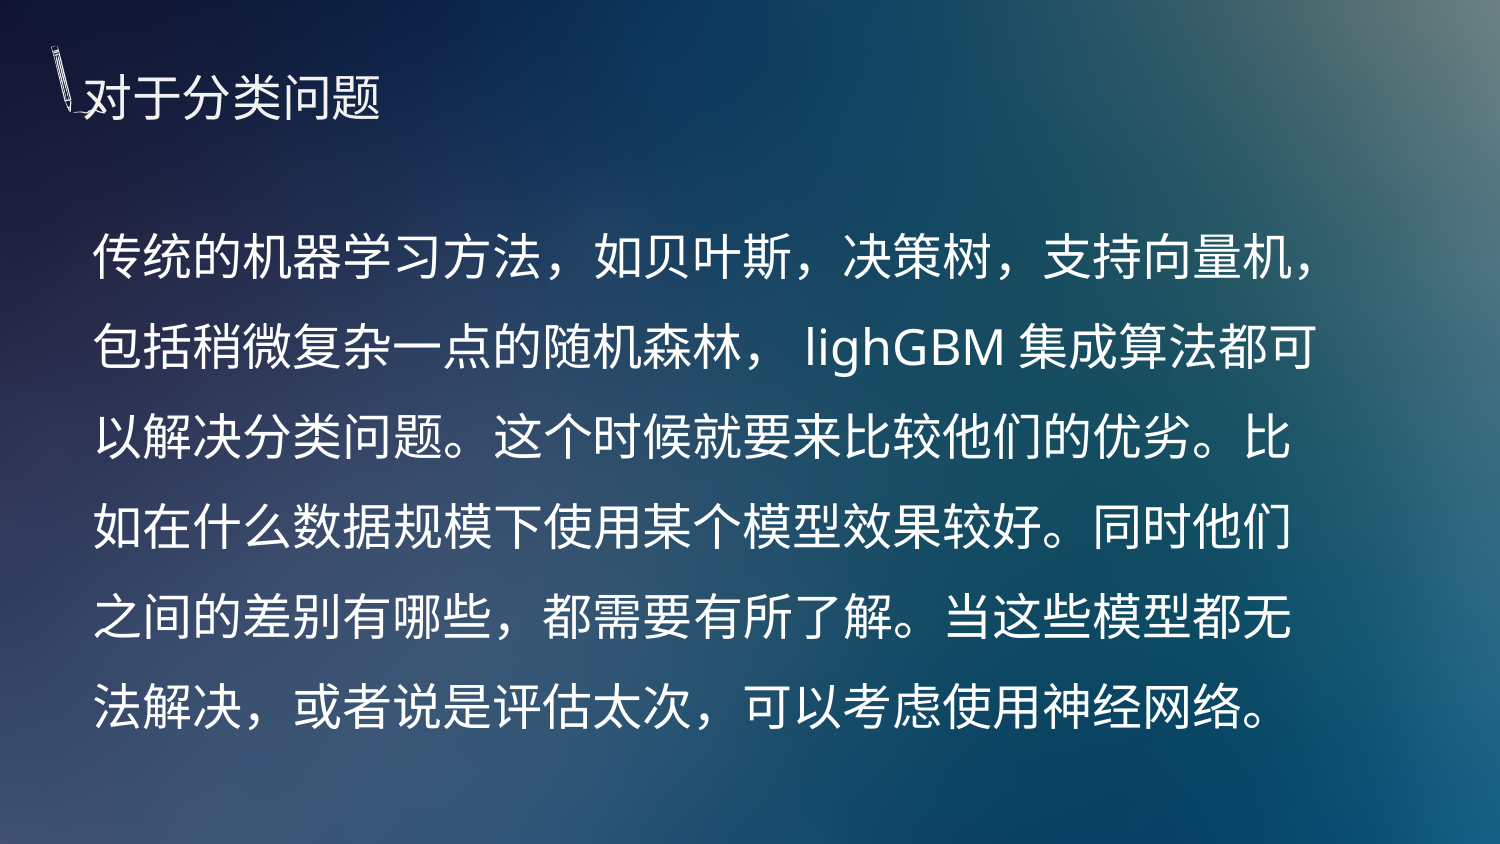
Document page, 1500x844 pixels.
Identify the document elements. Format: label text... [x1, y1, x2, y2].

text_box 对于分类问题 [67, 58, 519, 134]
picture [0, 0, 1500, 844]
text_box 传统的机器学习方法，如贝叶斯，决策树，支持向量机，包括稍微复杂一点的随机森林，lighGBM集成算法都可以解决分类问题。这个时候就要来比较他们的优劣。比如在什么数据规模下使用某个模型效果较好。同时他们之间的差别有哪些，都需要有所了解。当这些模型都无法解决，或者说是评估太次，可以考虑使用神经网络。 [78, 188, 1348, 744]
